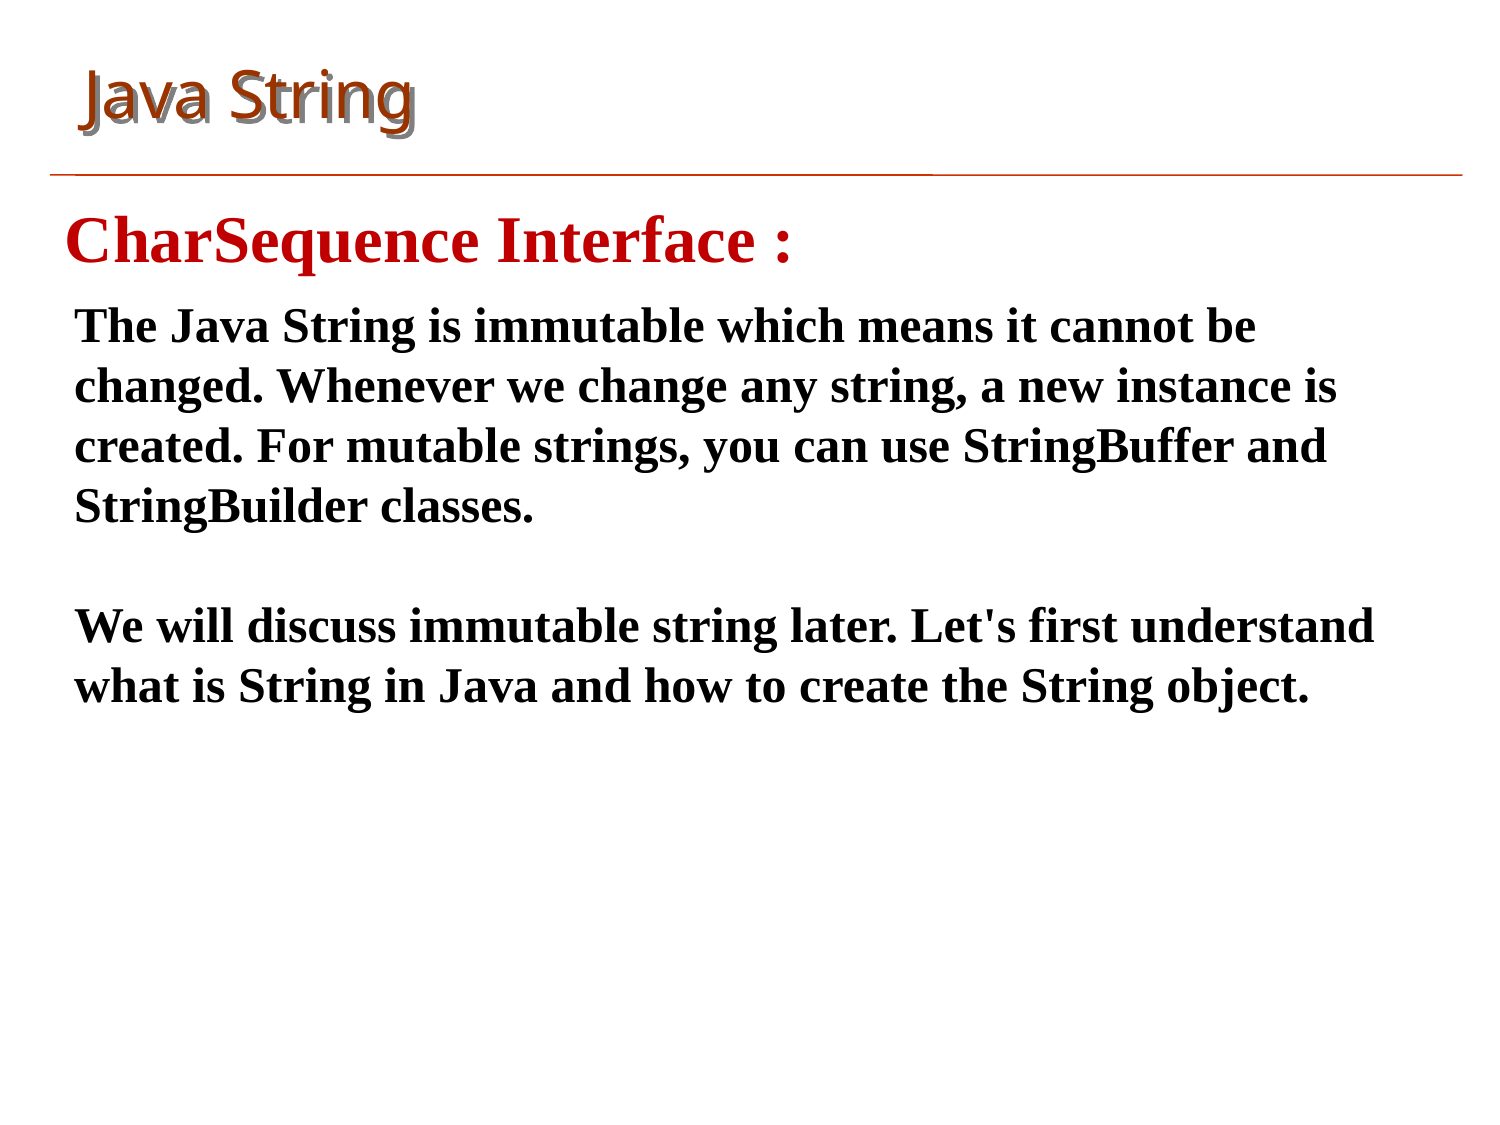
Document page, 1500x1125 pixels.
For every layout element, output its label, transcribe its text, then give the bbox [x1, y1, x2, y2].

text_box The Java String is immutable which means it cannot be changed. Whenever we change any string, a new instance is created. For mutable strings, you can use StringBuffer and StringBuilder classes. We will discuss immutable string later. Let's first understand what is String in Java and how to create the String object. [59, 284, 1422, 720]
text_box Java String [68, 44, 969, 140]
text_box CharSequence Interface : [49, 188, 1339, 284]
